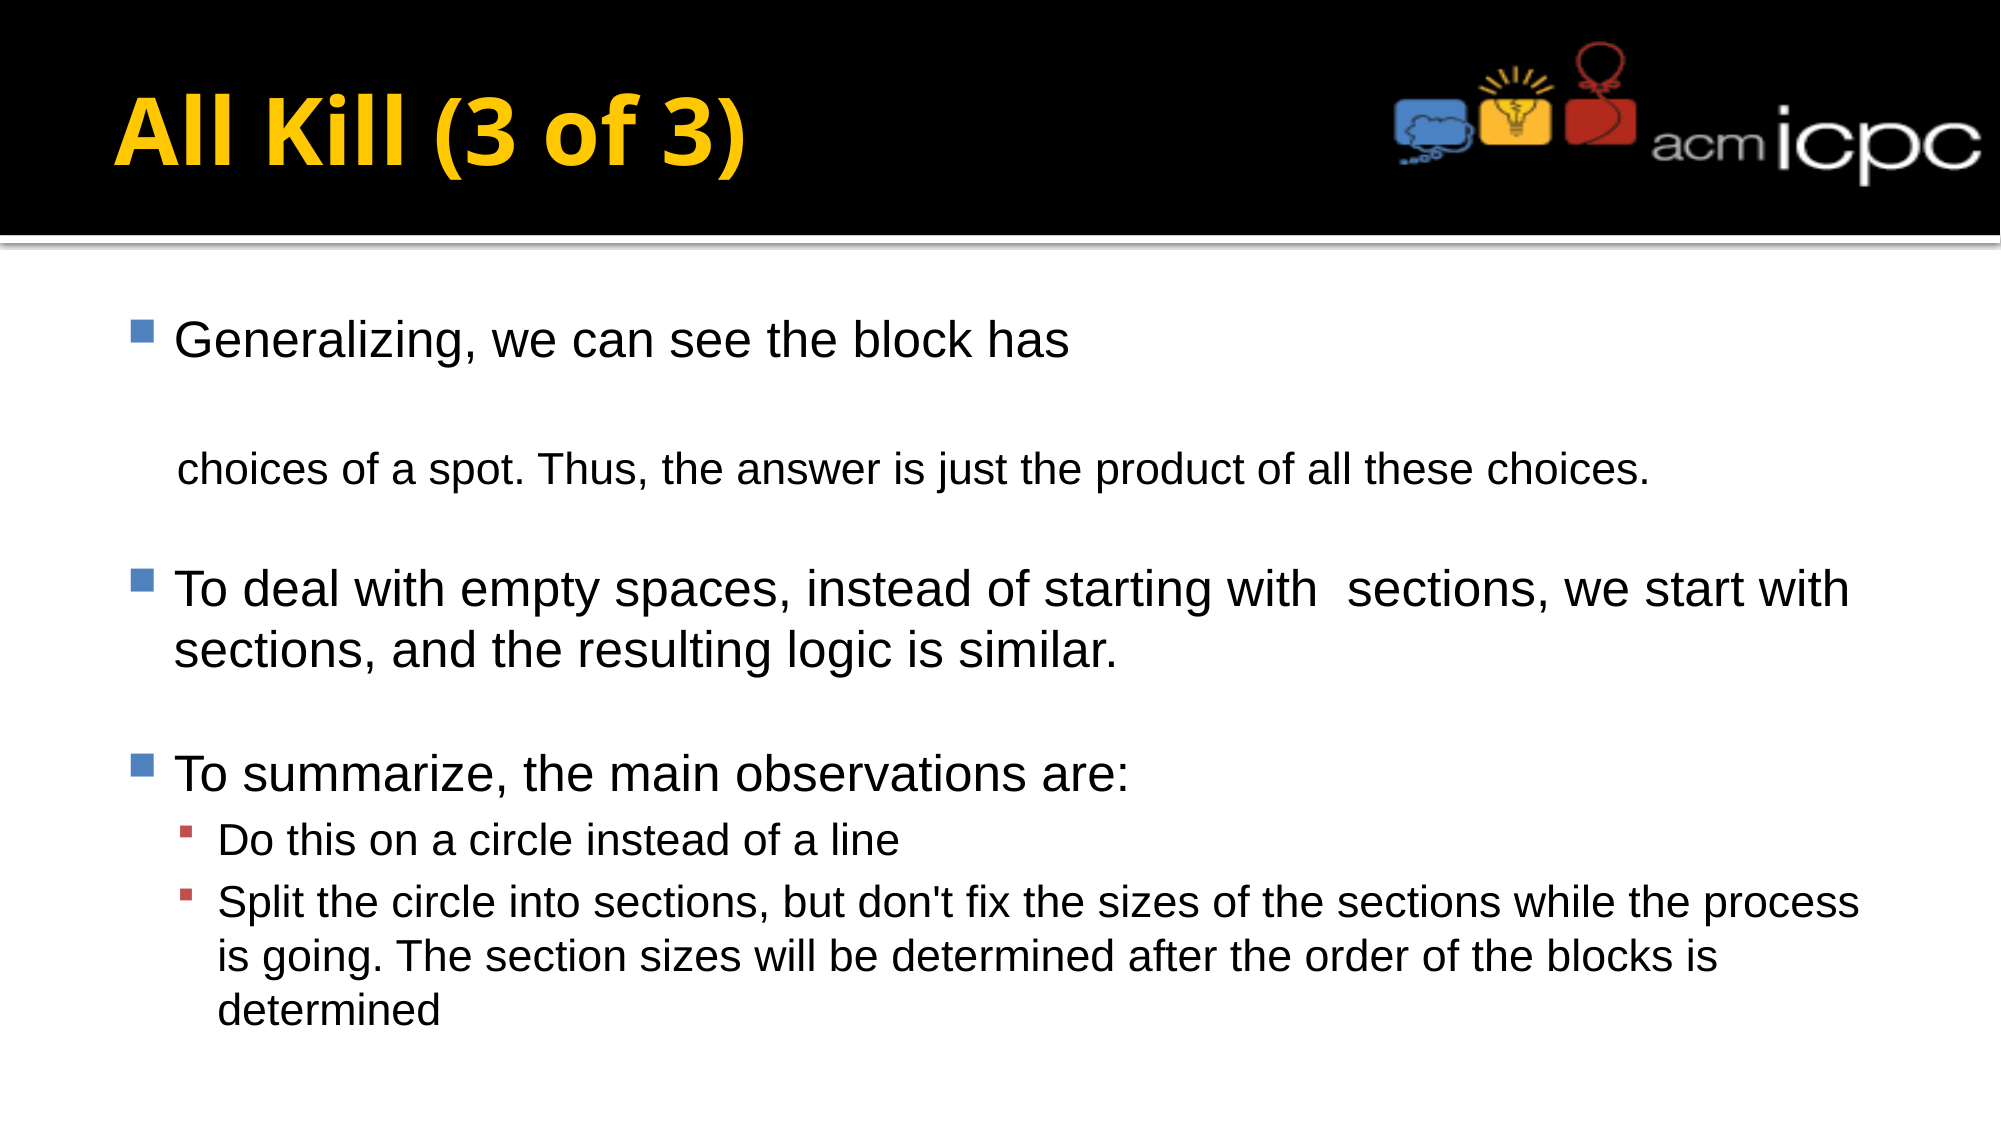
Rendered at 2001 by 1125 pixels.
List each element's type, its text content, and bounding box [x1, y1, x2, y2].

title All Kill (3 of 3) [99, 25, 1350, 231]
picture [1366, 24, 2000, 191]
